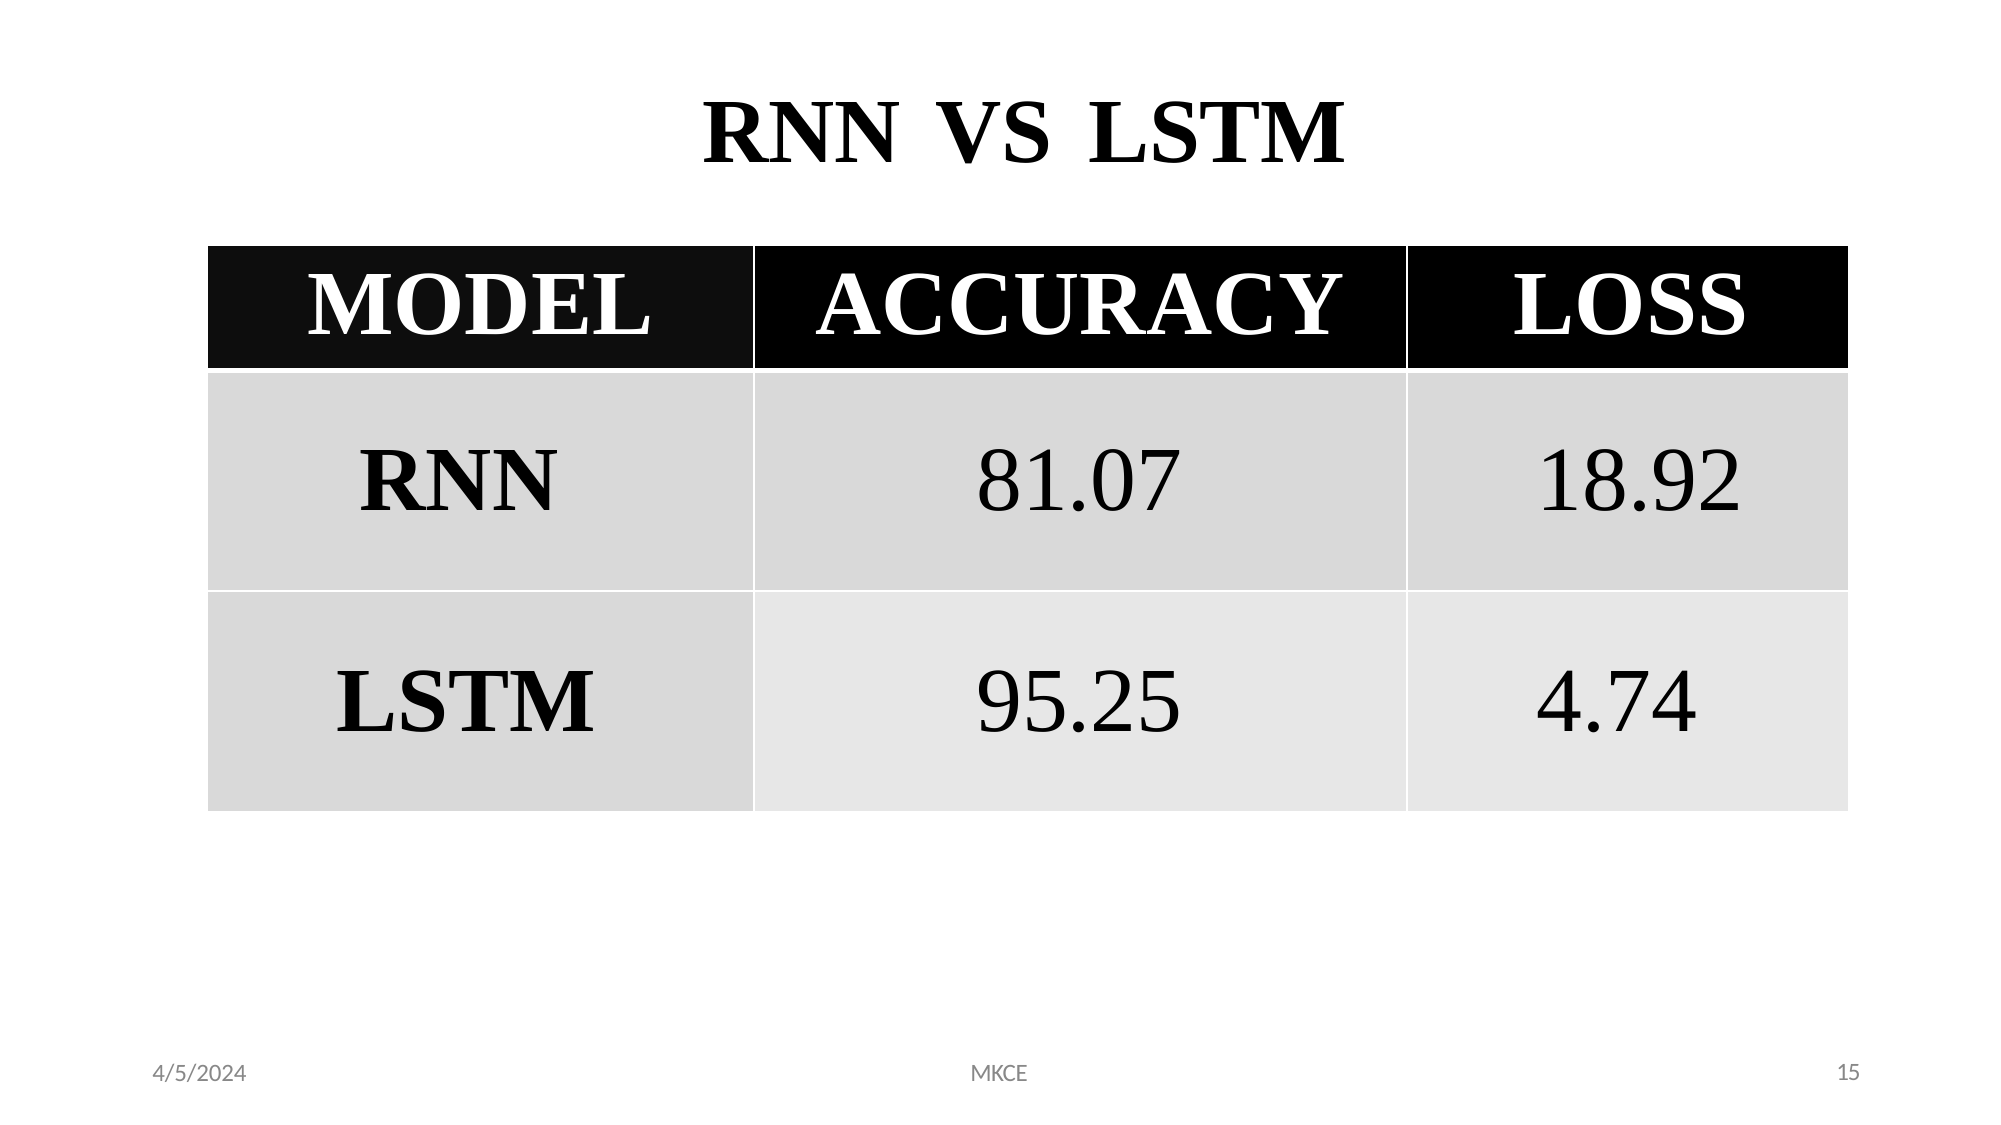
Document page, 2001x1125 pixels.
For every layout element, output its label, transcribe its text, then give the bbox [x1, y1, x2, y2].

table_header MODEL [208, 246, 753, 368]
table_cell 81.07 [755, 373, 1406, 590]
table_cell 95.25 [755, 592, 1406, 811]
table_header LOSS [1408, 246, 1848, 368]
table_cell 4.74 [1408, 592, 1848, 811]
table_header ACCURACY [755, 246, 1406, 368]
slide_number MKCE [968, 1060, 1032, 1125]
table_cell 18.92 [1408, 373, 1848, 590]
slide_number 15 [1830, 1059, 1870, 1125]
table_cell LSTM [208, 592, 753, 811]
footer 4/5/2024 [150, 1060, 264, 1125]
table_cell RNN [208, 373, 753, 590]
title RNN VS LSTM [700, 69, 1363, 245]
